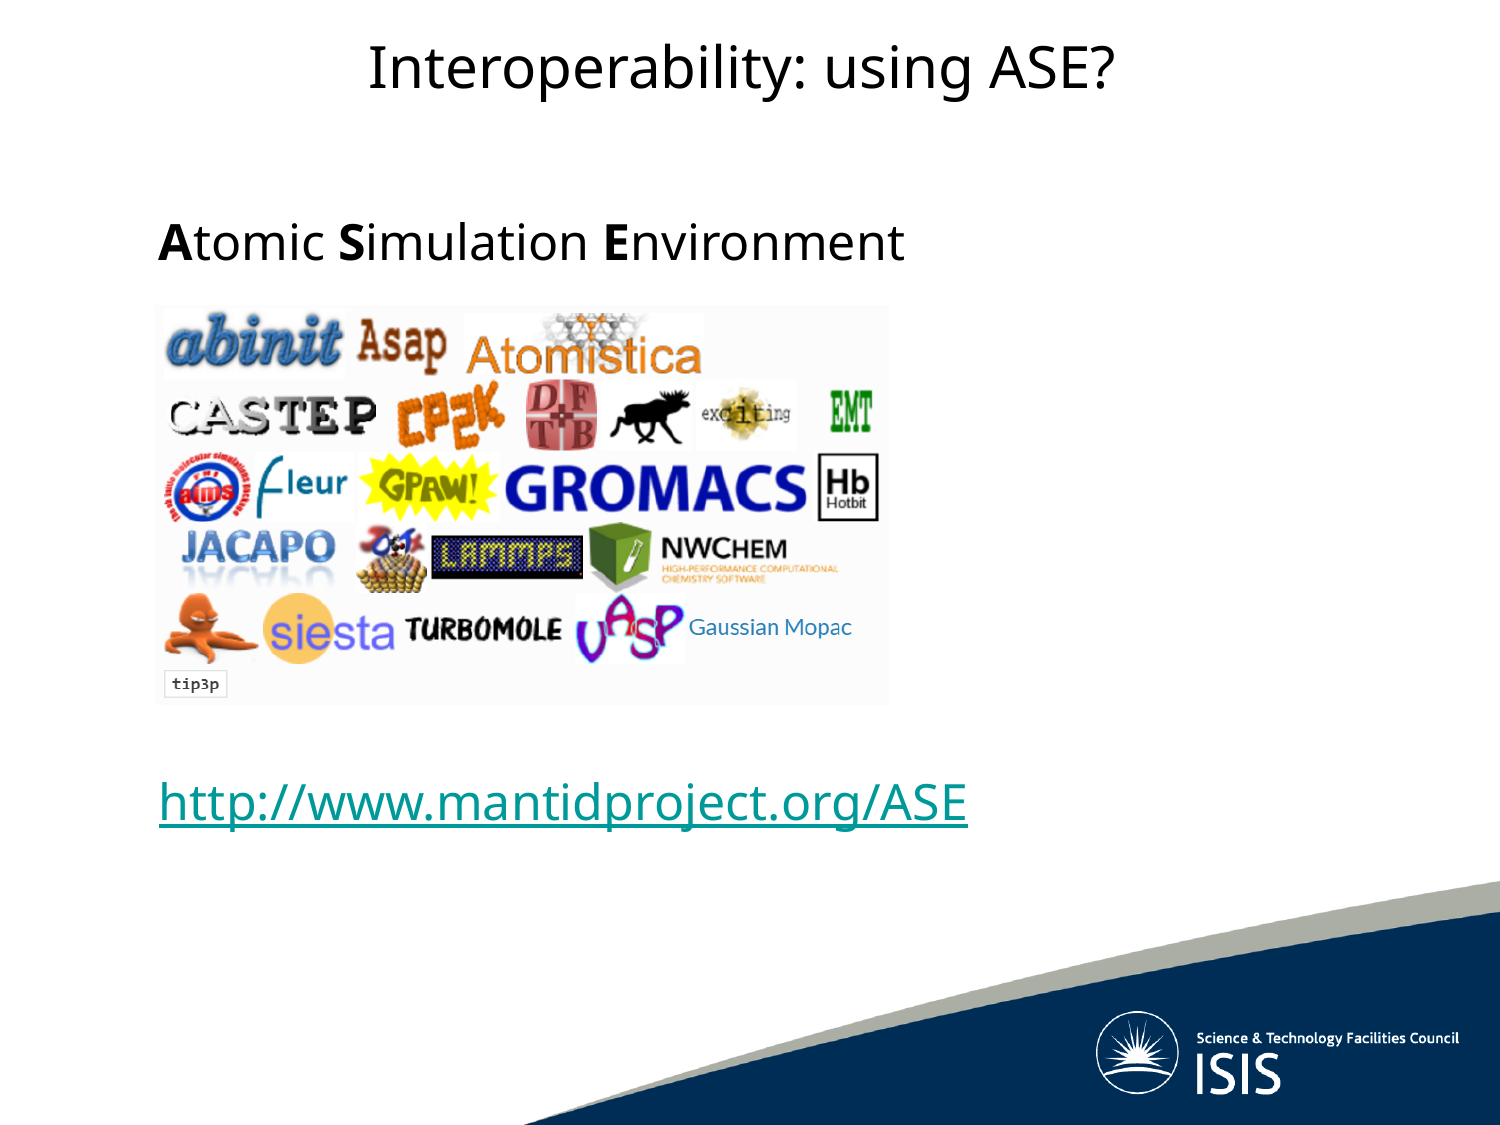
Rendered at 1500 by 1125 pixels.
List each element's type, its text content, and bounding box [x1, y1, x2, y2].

title Interoperability: using ASE? [74, 0, 1426, 160]
picture [155, 304, 889, 705]
picture [0, 879, 1500, 1125]
text_box Atomic Simulation Environment http://www.mantidproject.org/ASE [144, 203, 1495, 894]
